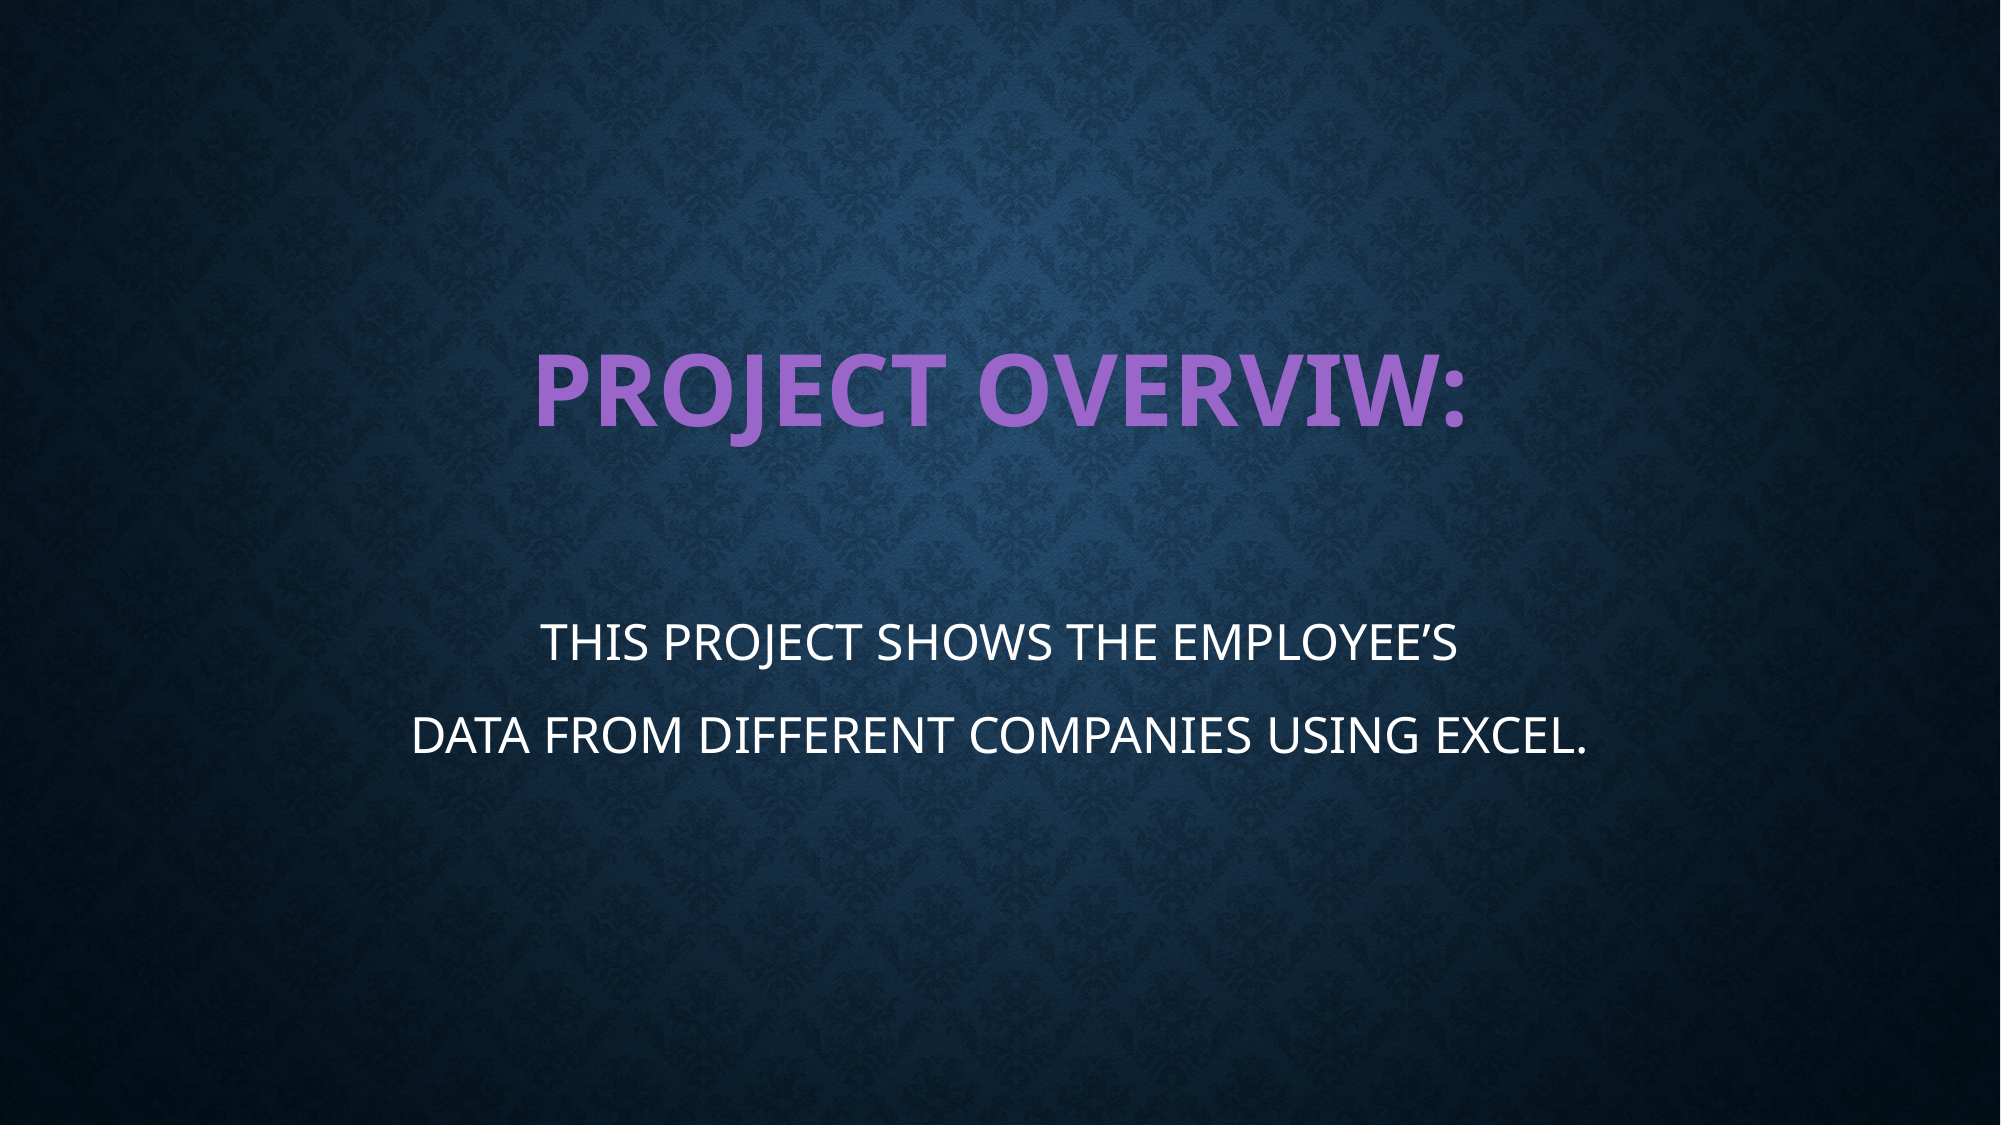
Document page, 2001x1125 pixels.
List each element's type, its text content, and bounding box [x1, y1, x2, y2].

title PROJECT OVERVIW: [261, 184, 1739, 576]
subtitle THIS PROJECT SHOWS THE EMPLOYEE’S DATA FROM DIFFERENT COMPANIES USING EXCEL. [261, 590, 1739, 863]
